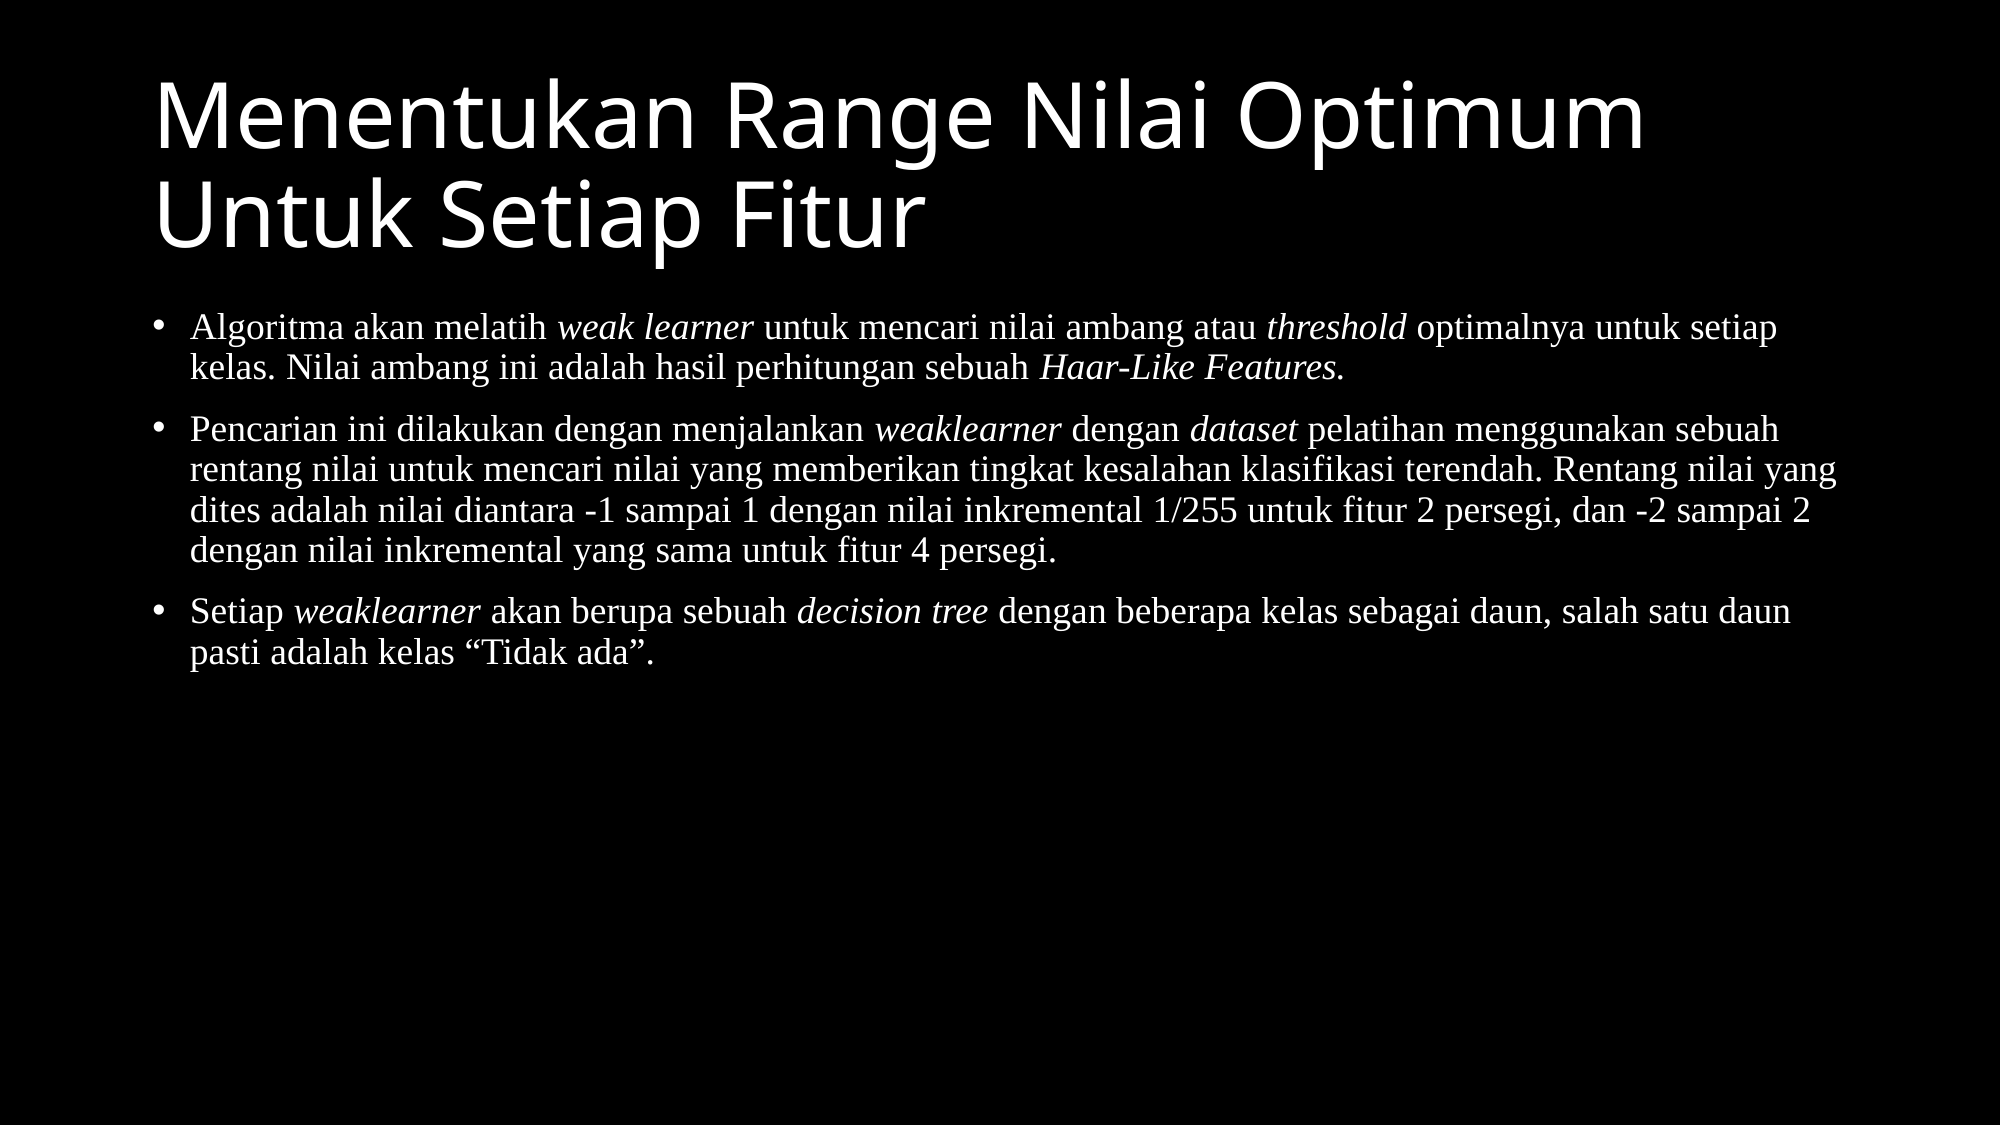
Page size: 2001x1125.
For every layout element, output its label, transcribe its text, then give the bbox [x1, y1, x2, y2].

list Algoritma akan melatih weak learner untuk mencari nilai ambang atau threshold optimalnya untuk setiap kelas. Nilai ambang ini adalah hasil perhitungan sebuah Haar-Like Features. Pencarian ini dilakukan dengan menjalankan weaklearner dengan dataset pelatihan menggunakan sebuah rentang nilai untuk mencari nilai yang memberikan tingkat kesalahan klasifikasi terendah. Rentang nilai yang dites adalah nilai diantara -1 sampai 1 dengan nilai inkremental 1/255 untuk fitur 2 persegi, dan -2 sampai 2 dengan nilai inkremental yang sama untuk fitur 4 persegi. Setiap weaklearner akan berupa sebuah decision tree dengan beberapa kelas sebagai daun, salah satu daun pasti adalah kelas “Tidak ada”. [137, 299, 1863, 1014]
title Menentukan Range Nilai Optimum Untuk Setiap Fitur [137, 59, 1863, 278]
